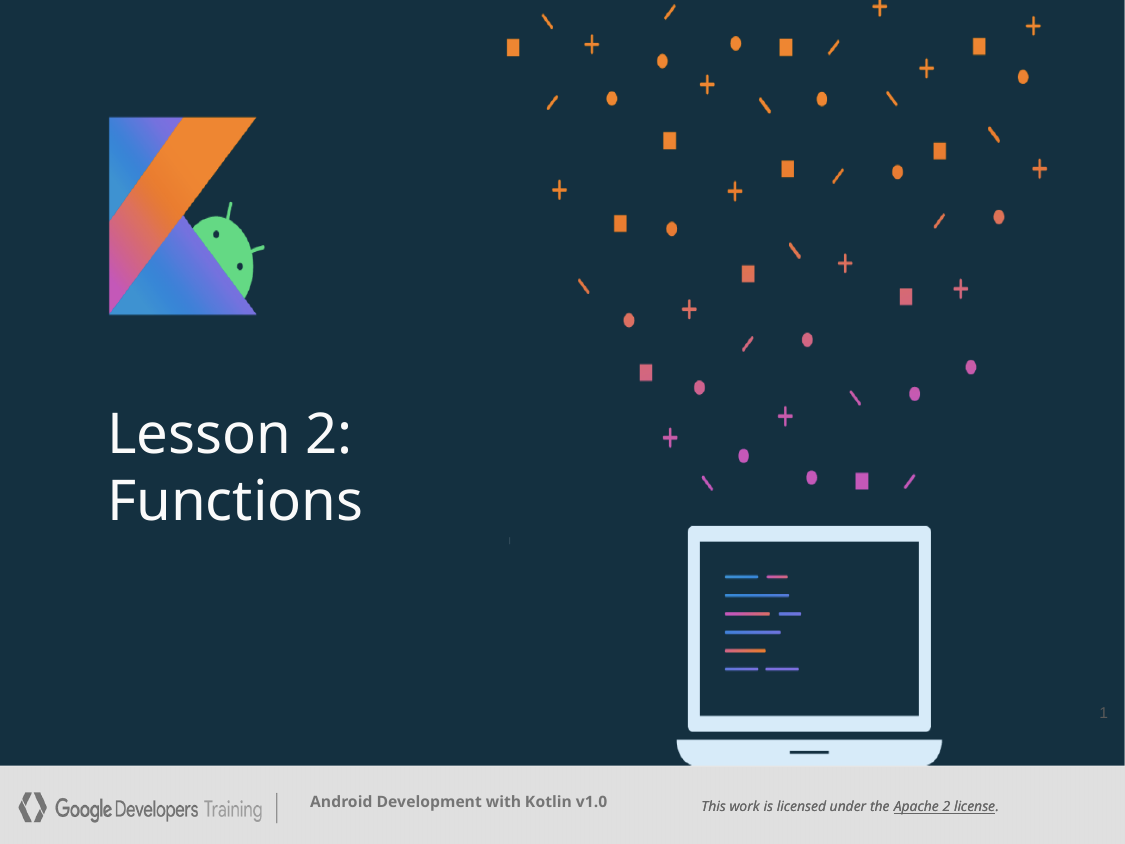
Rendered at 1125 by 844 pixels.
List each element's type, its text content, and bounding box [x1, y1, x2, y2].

text_box Lesson 2: Functions [96, 285, 547, 644]
picture [0, 0, 1125, 844]
slide_number 1 [1051, 688, 1120, 737]
